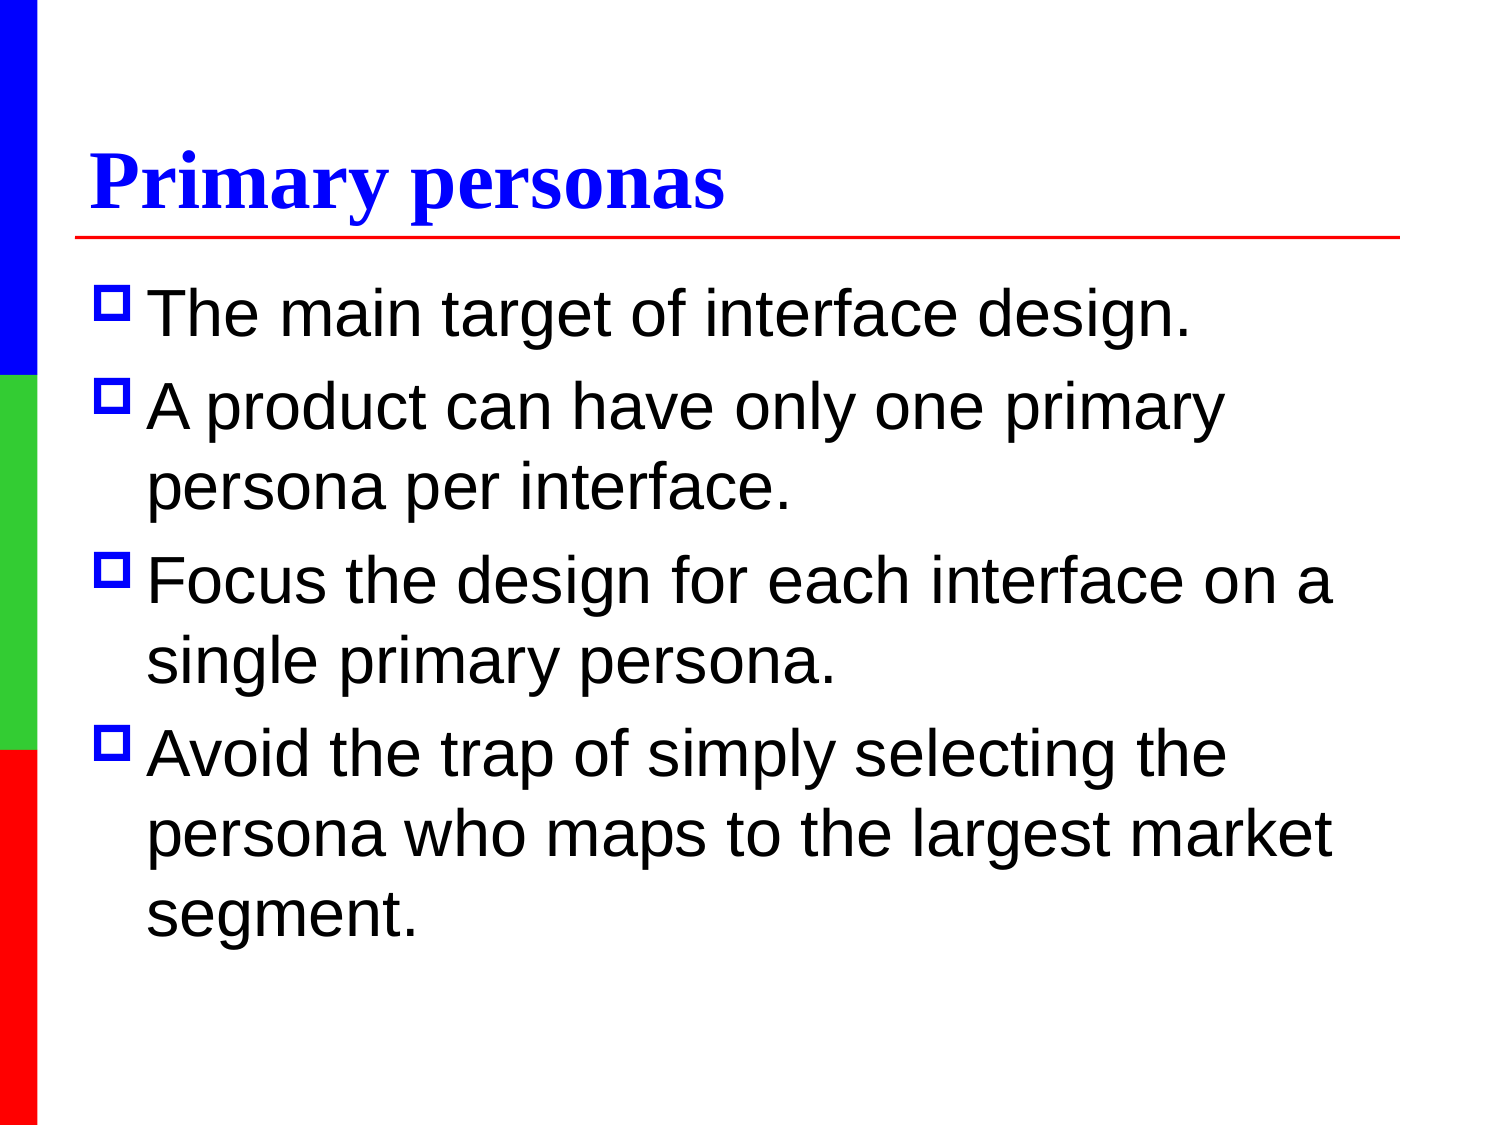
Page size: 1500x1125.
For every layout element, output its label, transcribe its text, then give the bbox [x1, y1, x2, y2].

list The main target of interface design. A product can have only one primary persona per interface. Focus the design for each interface on a single primary persona. Avoid the trap of simply selecting the persona who maps to the largest market segment. [74, 262, 1426, 1006]
title Primary personas [74, 45, 1426, 233]
